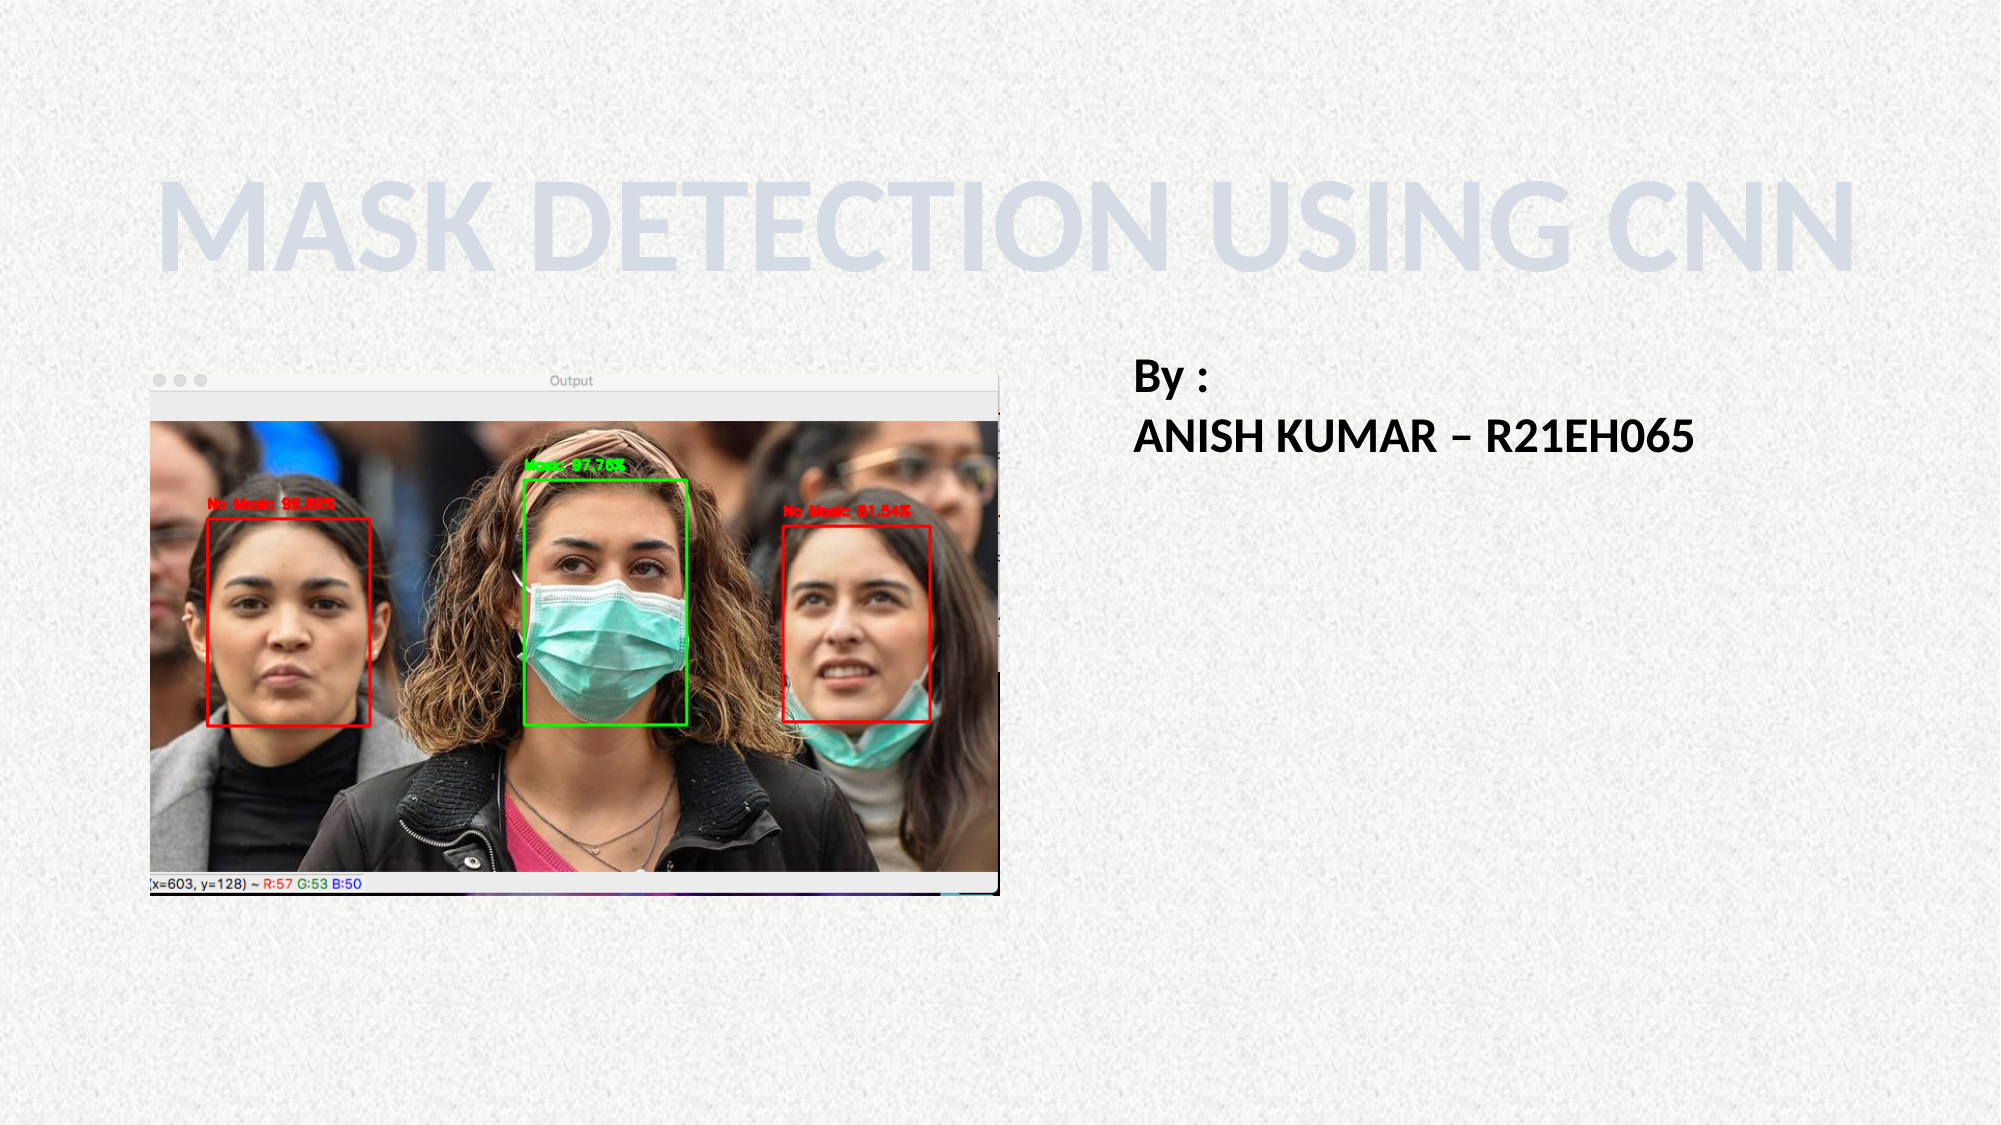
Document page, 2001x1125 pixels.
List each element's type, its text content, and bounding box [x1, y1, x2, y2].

picture [150, 374, 1000, 896]
text_box MASK DETECTION USING CNN [137, 126, 1908, 307]
text_box By : ANISH KUMAR – R21EH065 [1118, 335, 1902, 590]
